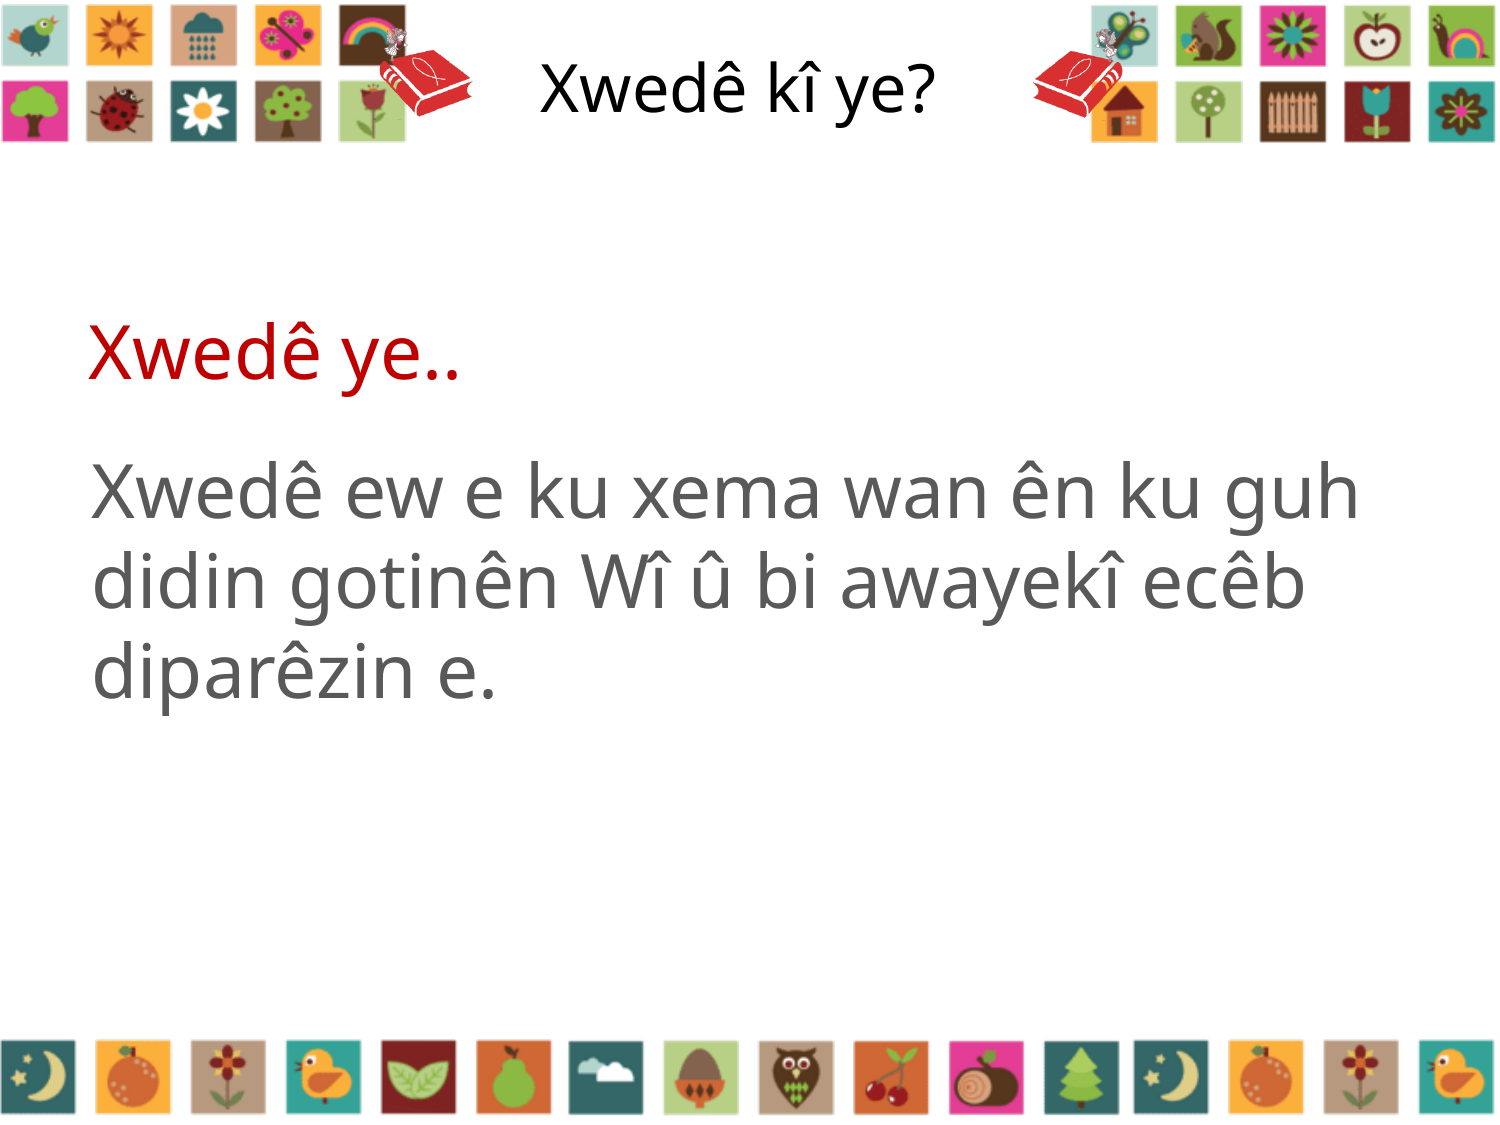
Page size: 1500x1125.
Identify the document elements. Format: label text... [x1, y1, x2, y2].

text_box Xwedê kî ye? [425, 38, 1078, 133]
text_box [0, 1028, 1500, 1118]
text_box Xwedê ew e ku xema wan ên ku guh didin gotinên Wî û bi awayekî ecêb diparêzin e. [76, 436, 1436, 722]
text_box Xwedê ye.. [74, 296, 1421, 402]
picture [0, 3, 505, 150]
picture [1000, 3, 1500, 150]
